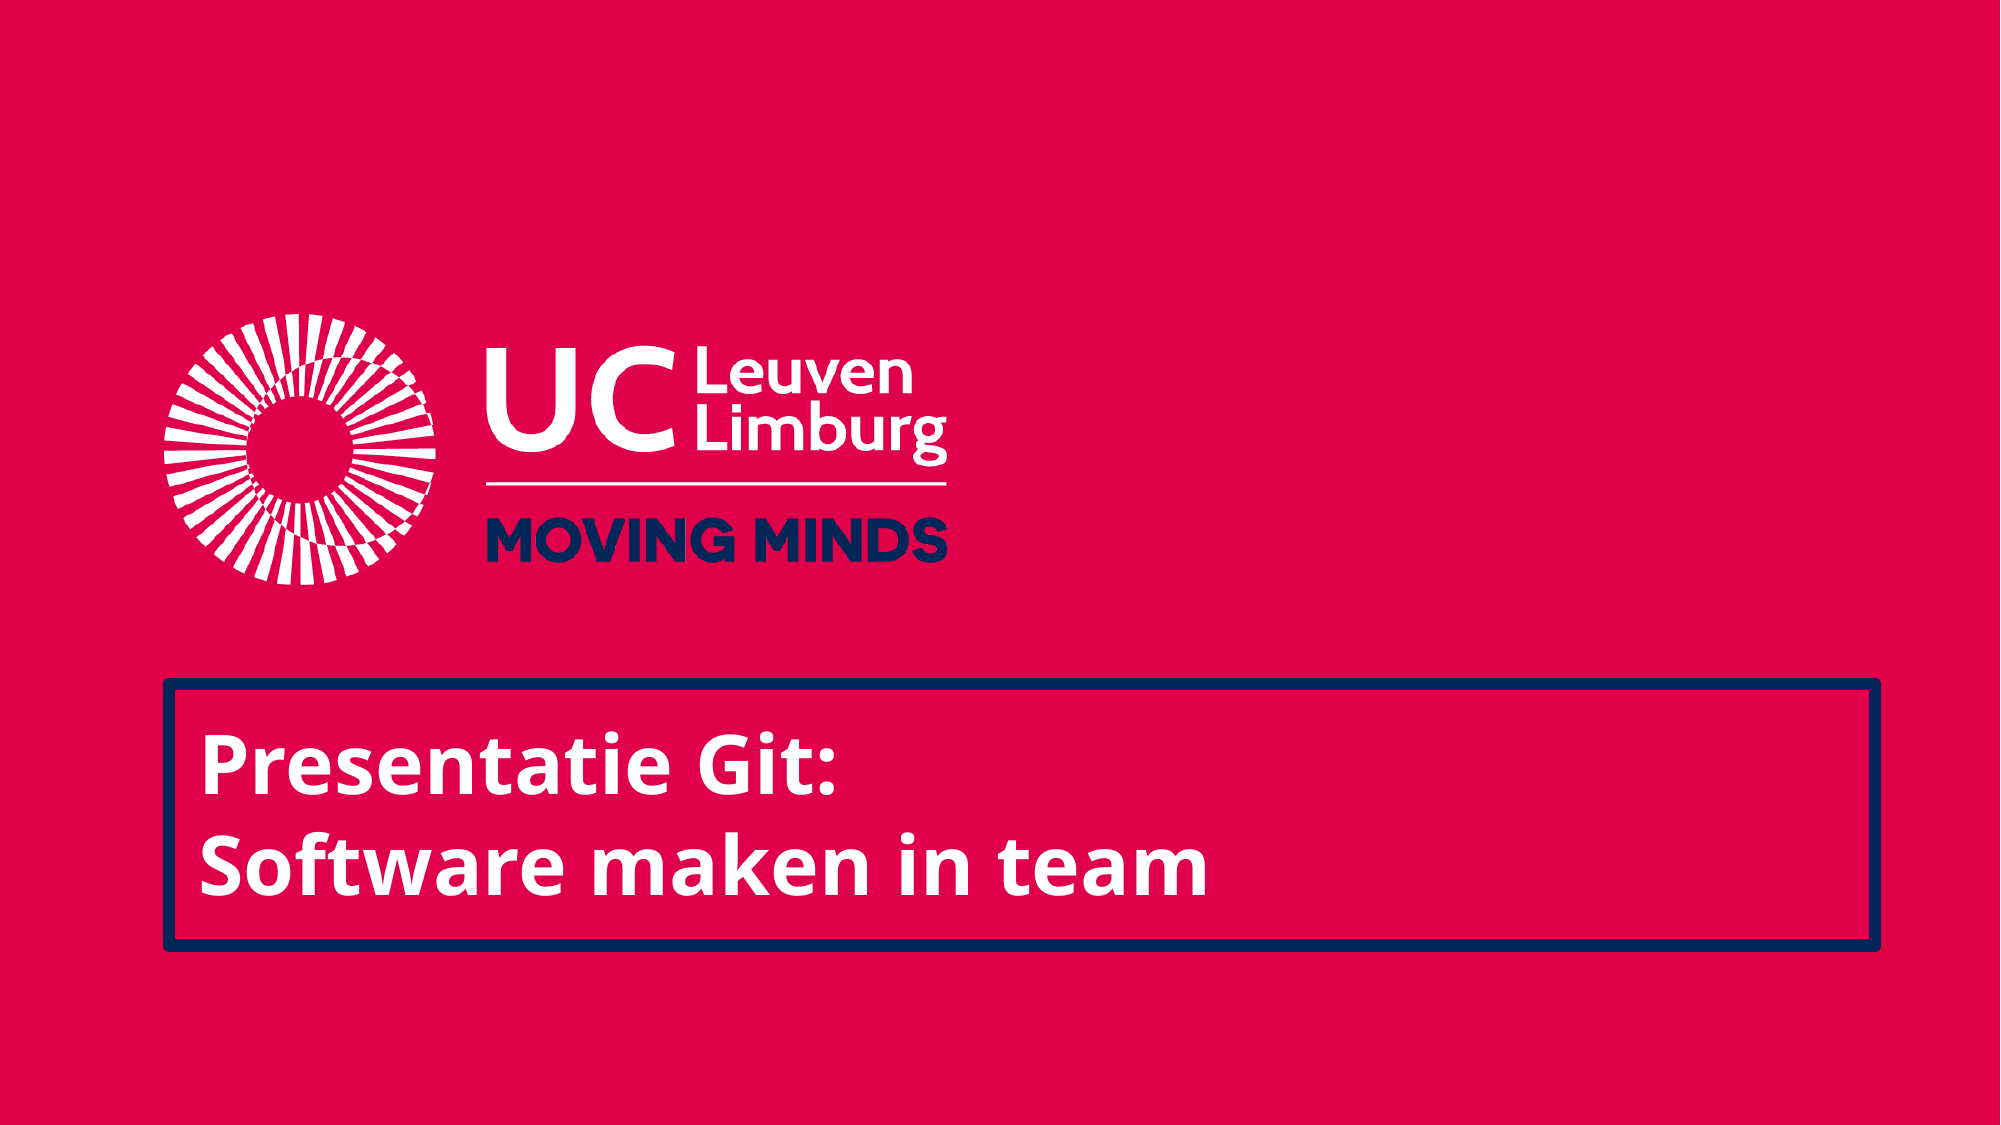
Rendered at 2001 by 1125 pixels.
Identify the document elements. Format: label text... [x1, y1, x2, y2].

picture [164, 314, 947, 585]
title Presentatie Git: Software maken in team [163, 678, 1881, 952]
